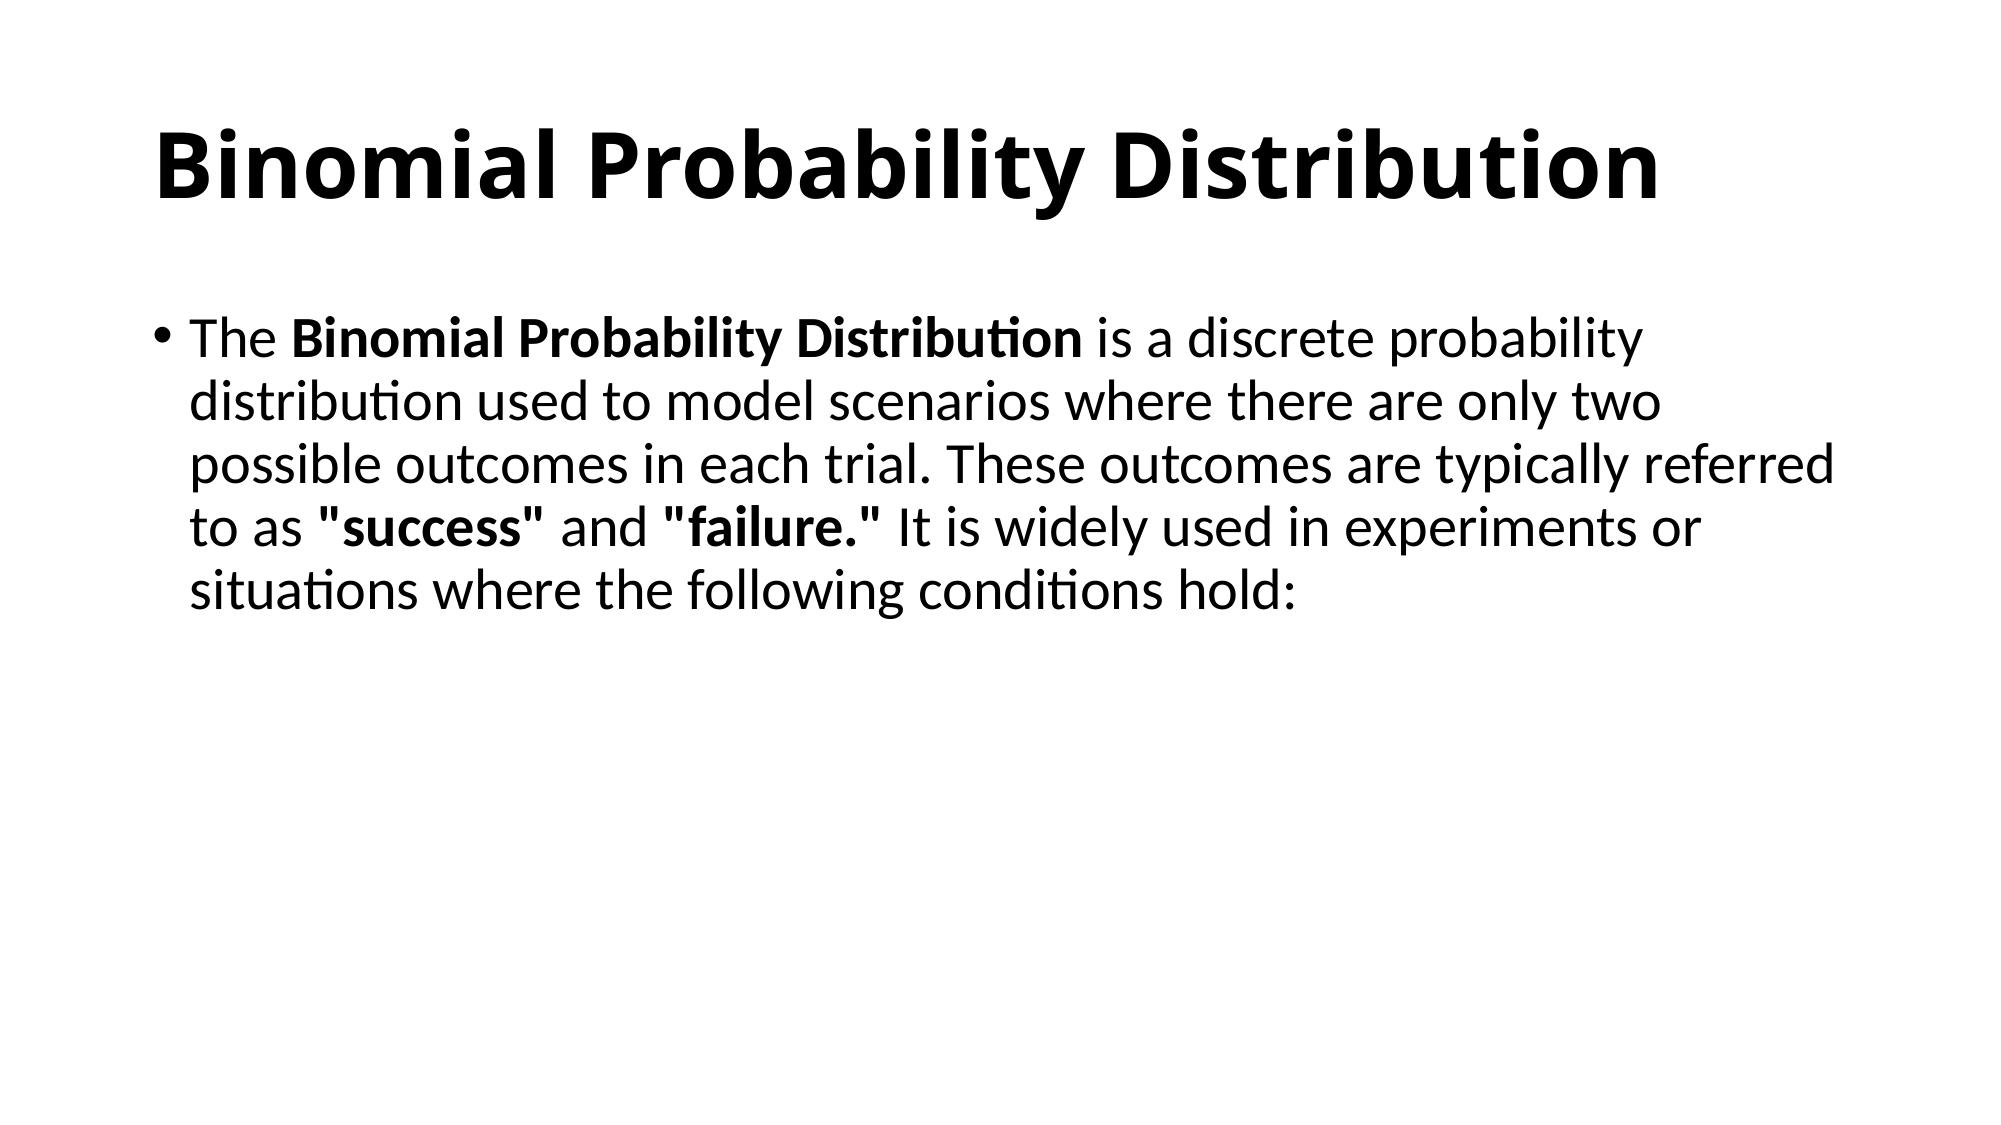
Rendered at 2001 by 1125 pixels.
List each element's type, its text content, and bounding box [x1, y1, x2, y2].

list The Binomial Probability Distribution is a discrete probability distribution used to model scenarios where there are only two possible outcomes in each trial. These outcomes are typically referred to as "success" and "failure." It is widely used in experiments or situations where the following conditions hold: [137, 299, 1863, 1014]
title Binomial Probability Distribution [137, 59, 1863, 278]
